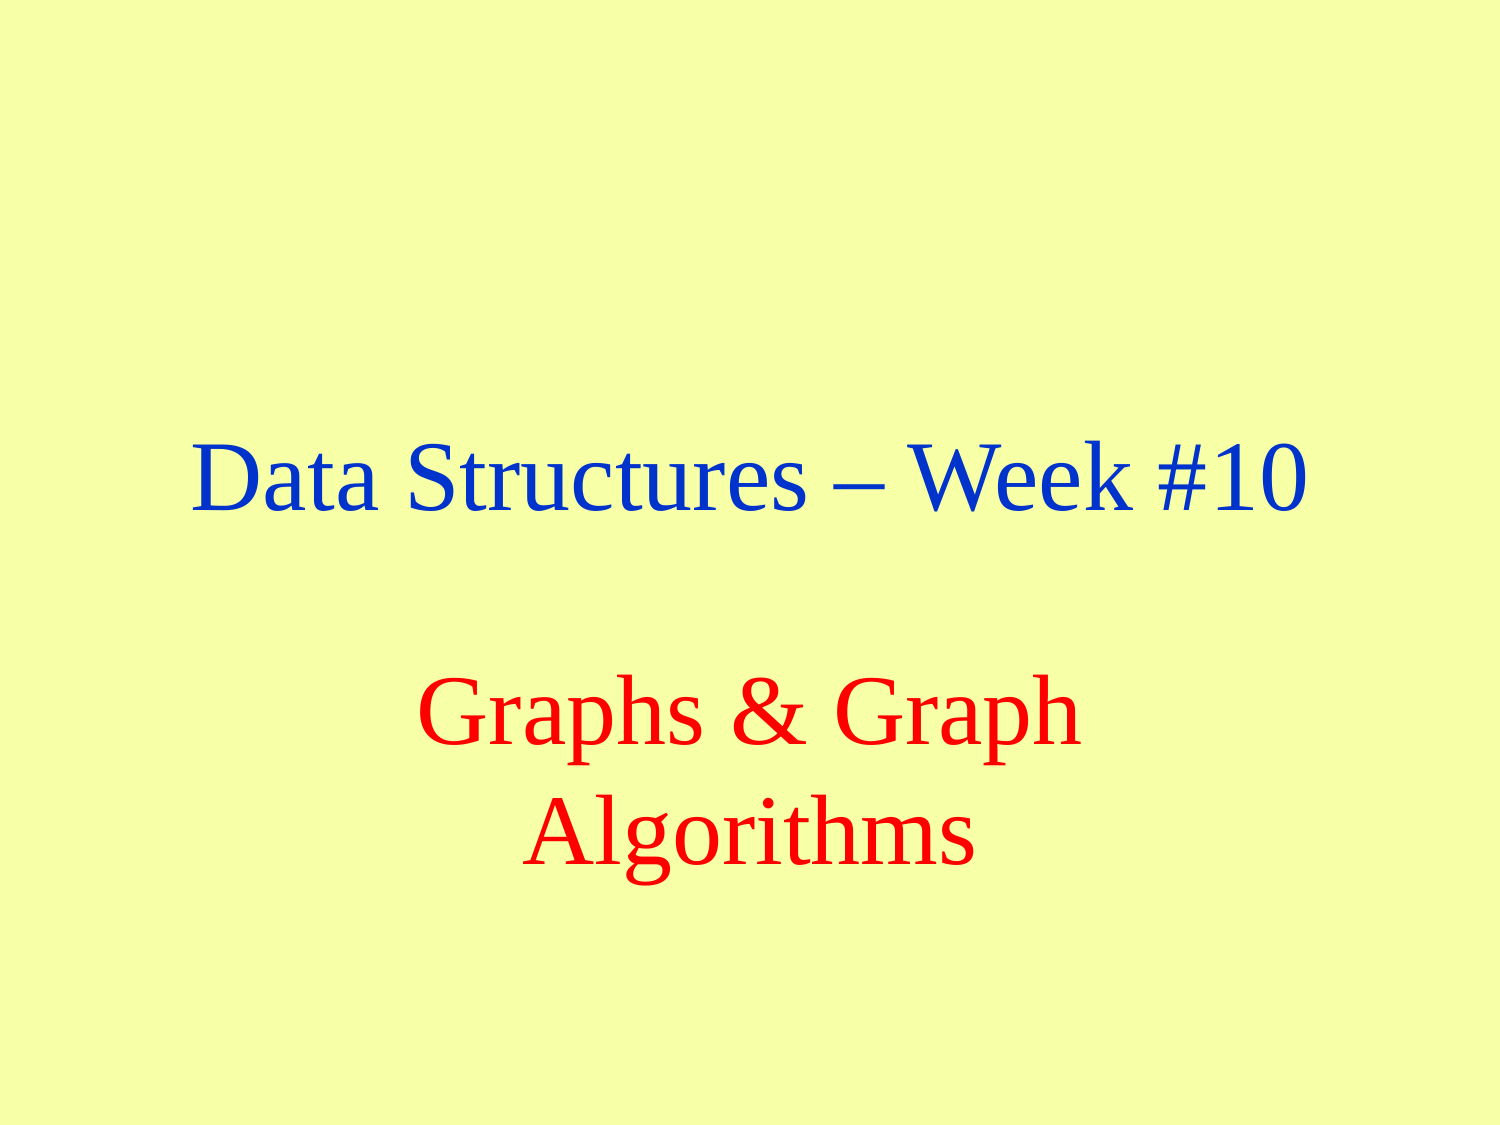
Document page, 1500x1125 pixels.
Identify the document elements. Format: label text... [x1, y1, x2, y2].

subtitle Graphs & Graph Algorithms [225, 637, 1275, 925]
title Data Structures – Week #10 [112, 349, 1388, 591]
